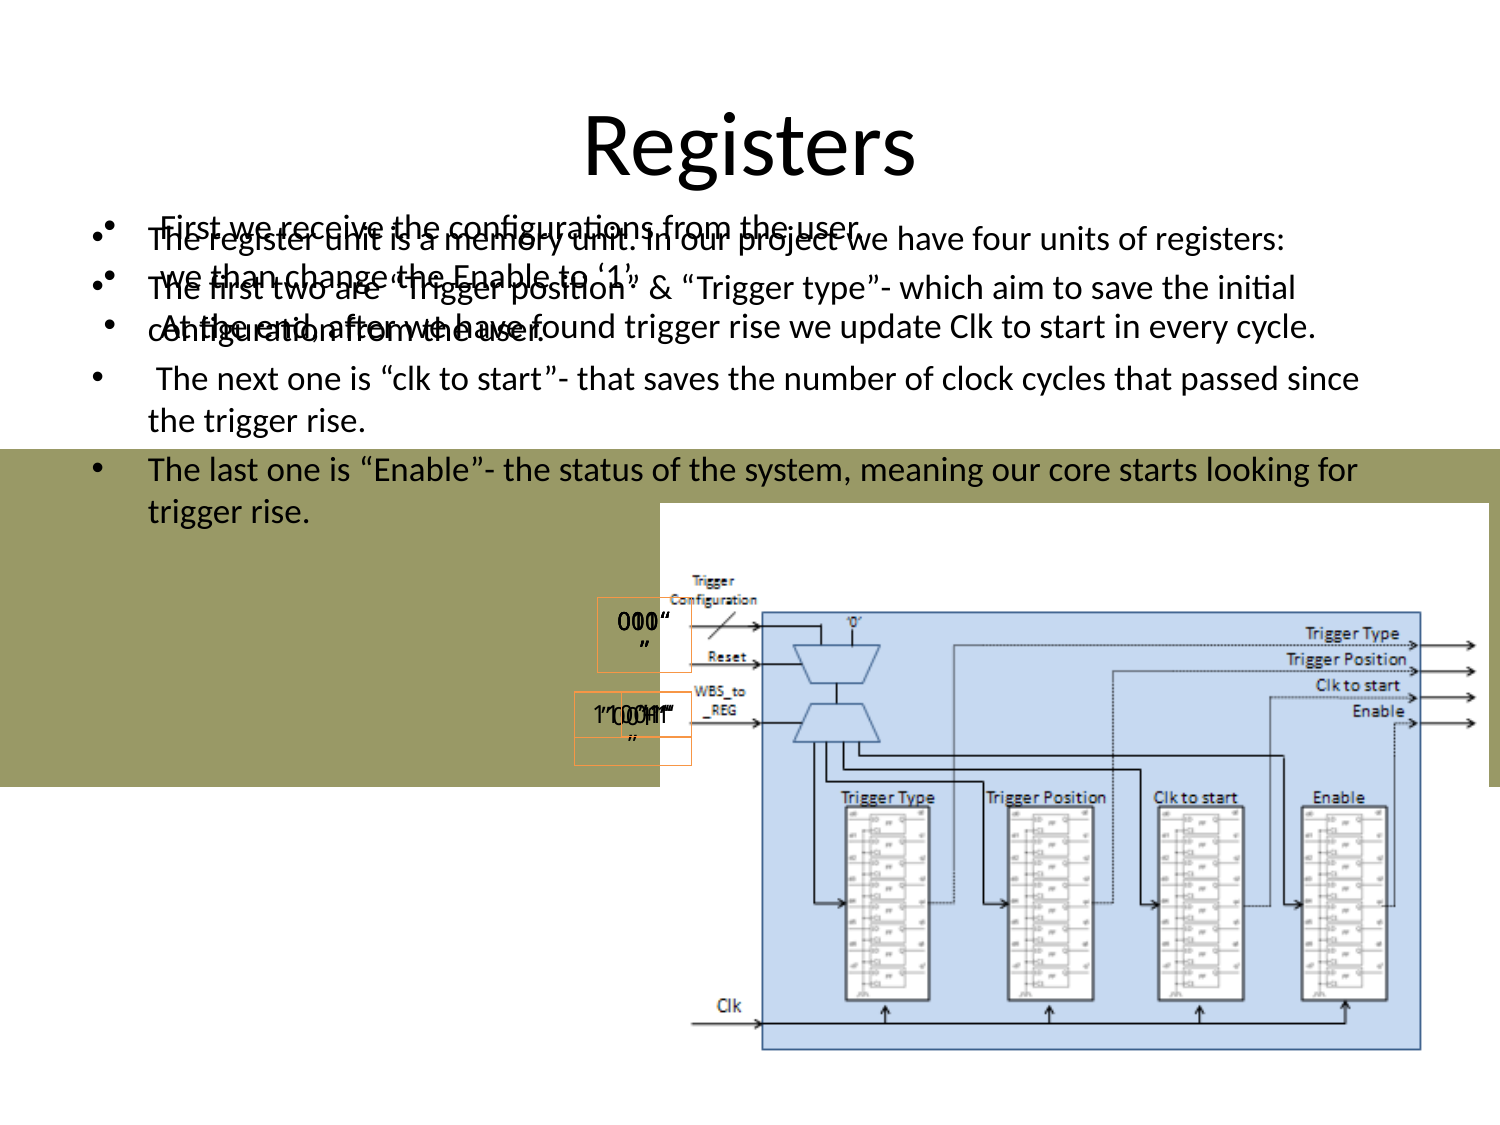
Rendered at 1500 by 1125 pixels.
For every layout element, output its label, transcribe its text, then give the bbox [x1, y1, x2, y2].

picture [0, 0, 1500, 1125]
text_box “11001” [574, 691, 654, 766]
title Registers [75, 45, 1425, 233]
text_box “010” [597, 597, 654, 673]
text_box 1+ [621, 691, 654, 737]
list The register unit is a memory unit. In our project we have four units of registers: The first two are “Trigger position” & “Trigger type”- which aim to save the initial configuration from the user. The next one is “clk to start”- that saves the number of clock cycles that passed since the trigger rise. The last one is “Enable”- the status of the system, meaning our core starts looking for trigger rise. [76, 208, 654, 544]
text_box First we receive the configurations from the user. we than change the Enable to ‘1’. At the end, after we have found trigger rise we update Clk to start in every cycle. [88, 196, 1439, 532]
